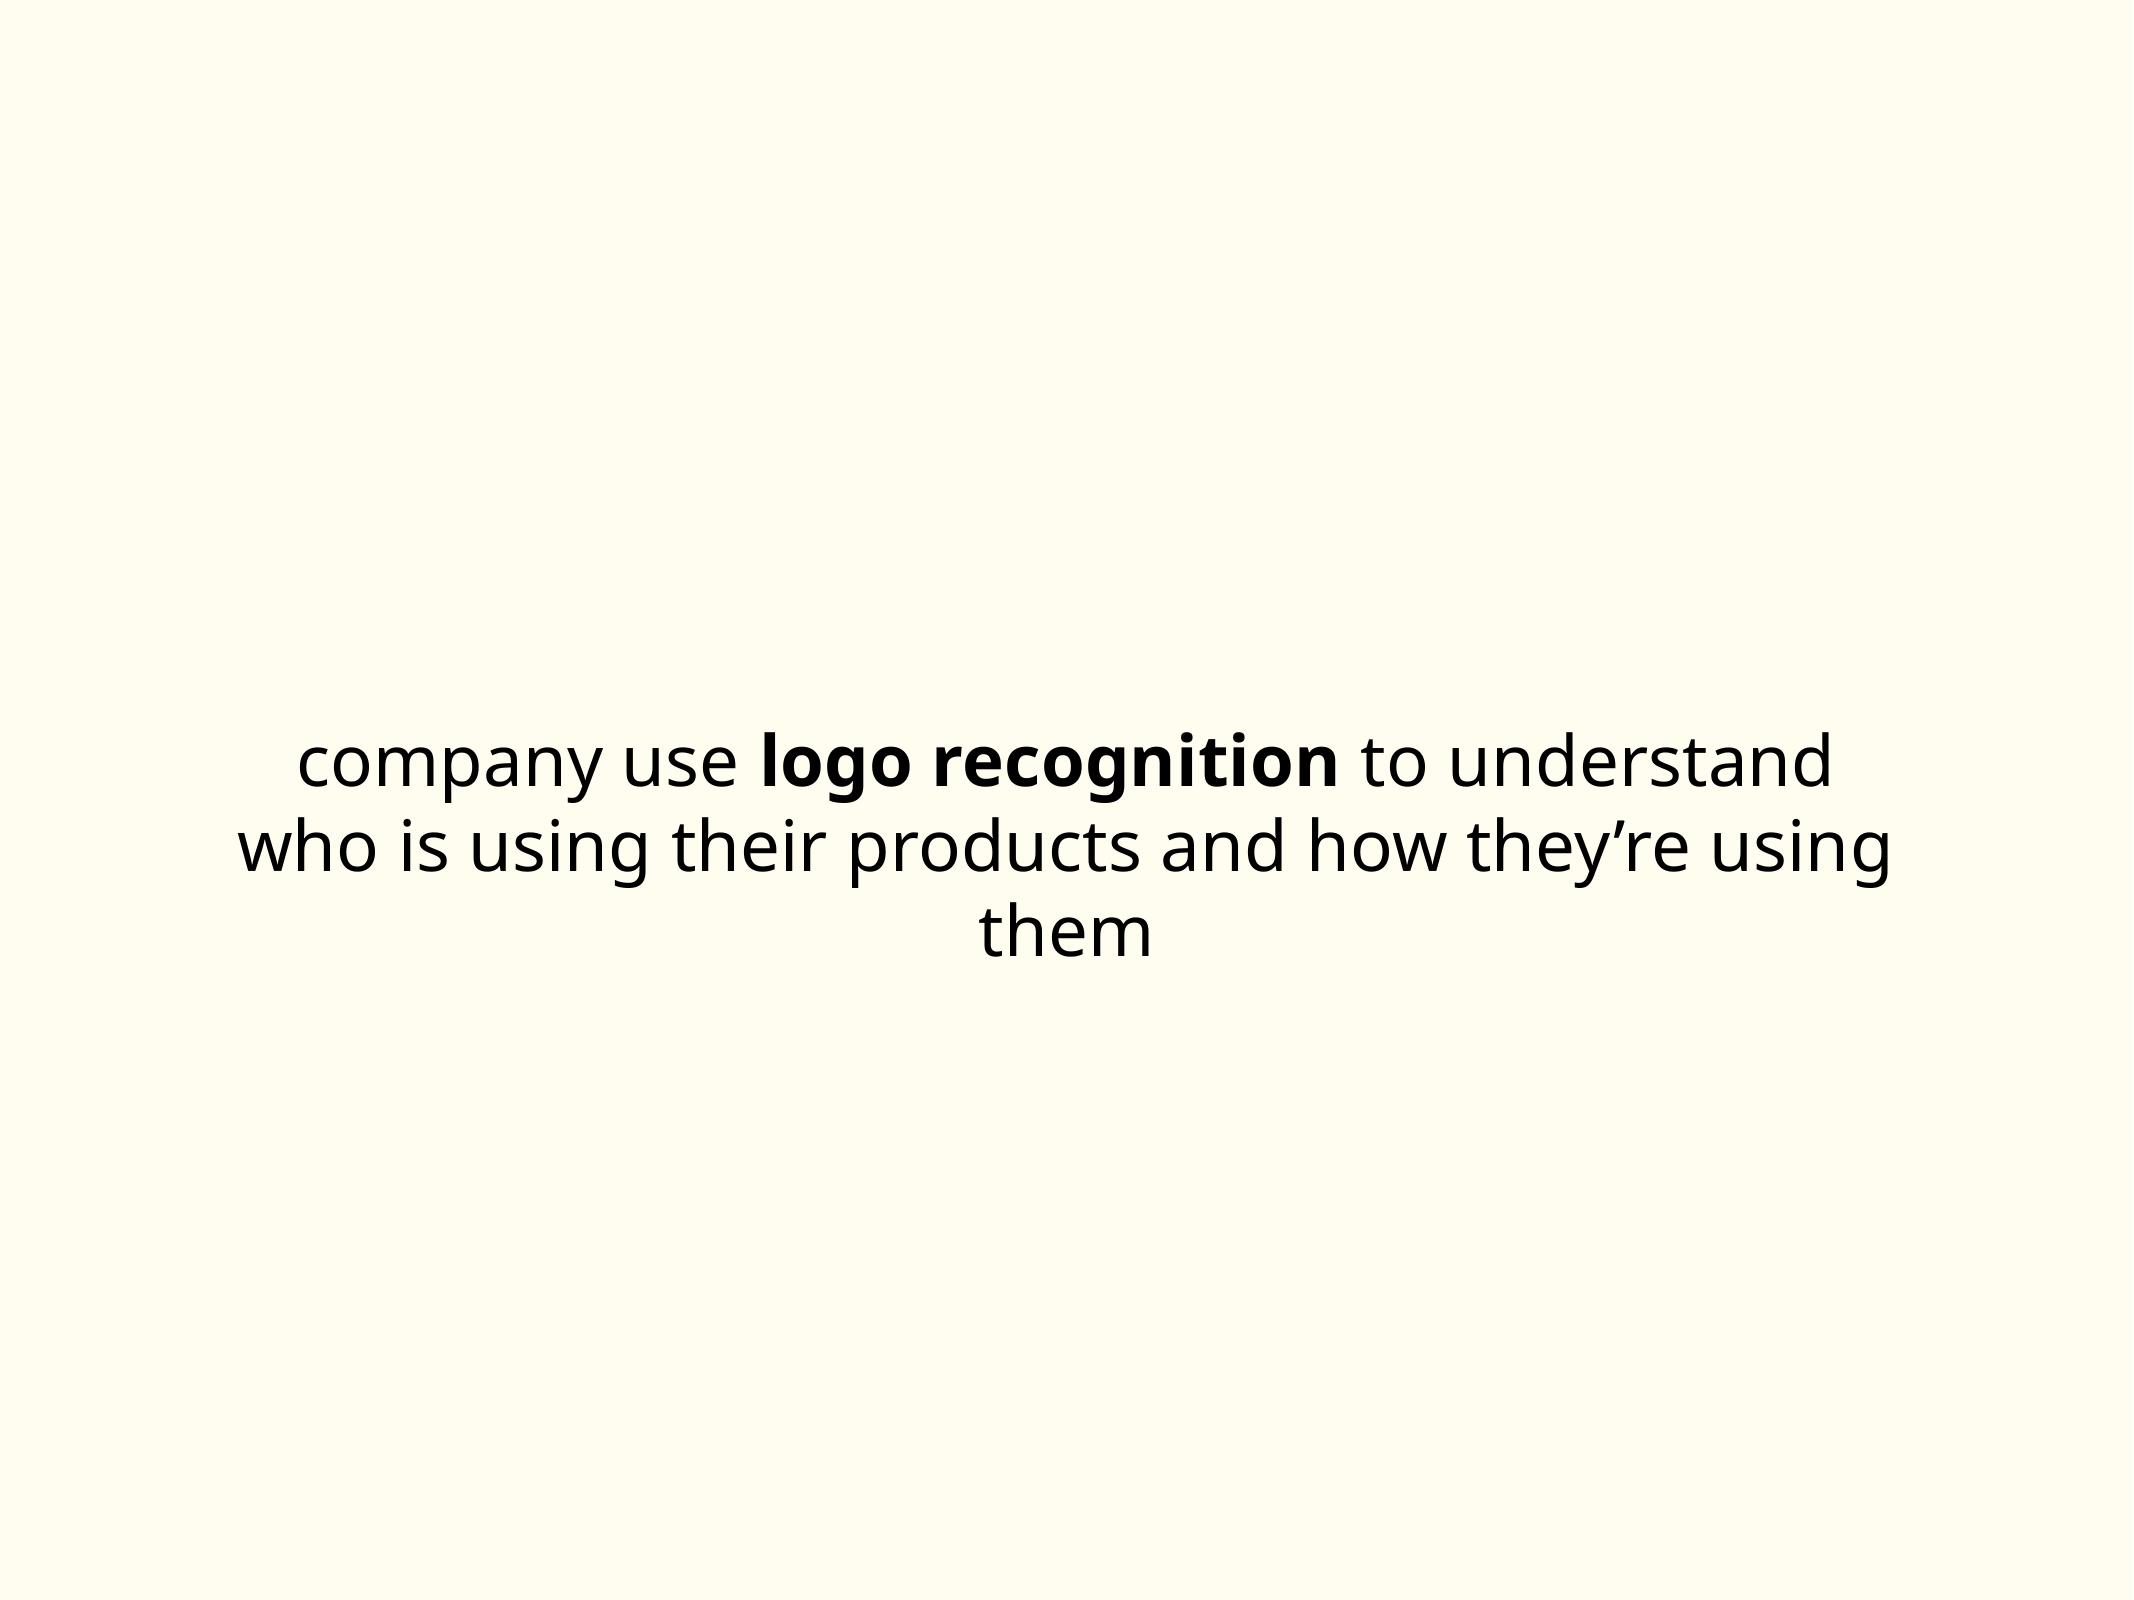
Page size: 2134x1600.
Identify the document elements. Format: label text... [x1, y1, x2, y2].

subtitle company use logo recognition to understand who is using their products and how they’re using them [207, 706, 1926, 894]
